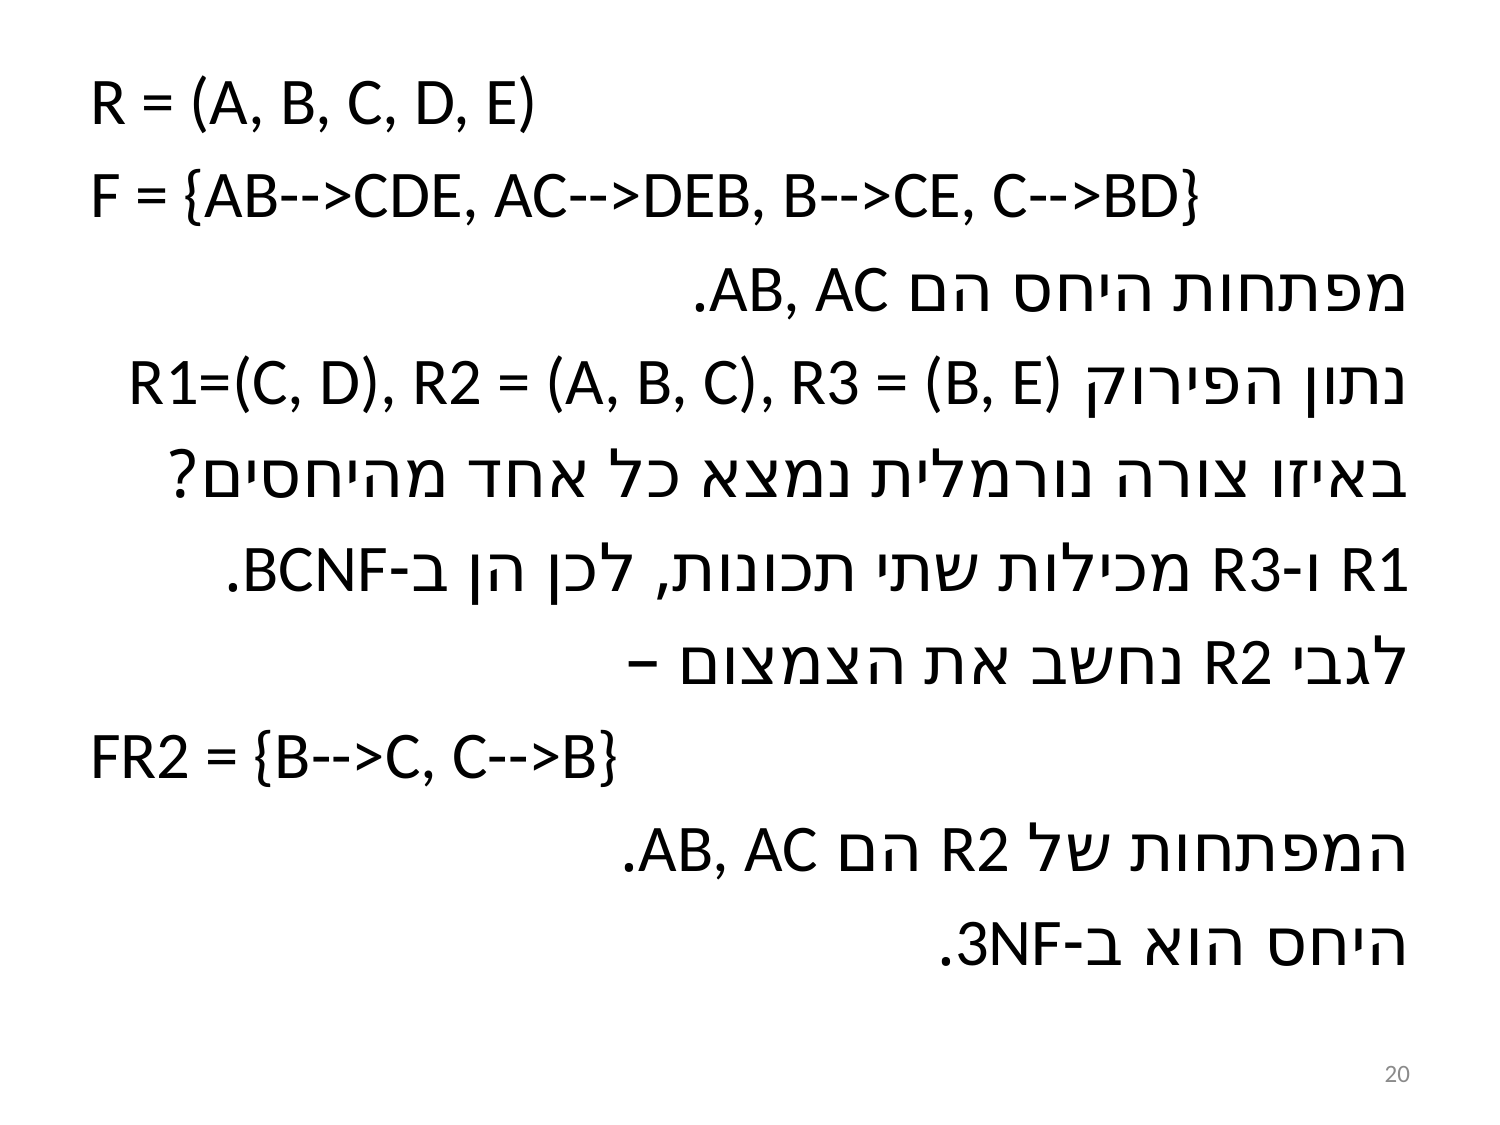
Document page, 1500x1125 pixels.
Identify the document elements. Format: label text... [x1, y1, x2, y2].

list R = (A, B, C, D, E) F = {AB-->CDE, AC-->DEB, B-->CE, C-->BD} מפתחות היחס הם AB, AC. נתון הפירוק R1=(C, D), R2 = (A, B, C), R3 = (B, E) באיזו צורה נורמלית נמצא כל אחד מהיחסים? R1 ו-R3 מכילות שתי תכונות, לכן הן ב-BCNF. לגבי R2 נחשב את הצמצום – FR2 = {B-->C, C-->B} המפתחות של R2 הם AB, AC. היחס הוא ב-3NF. [75, 50, 1425, 1038]
slide_number 20 [1074, 1042, 1425, 1103]
